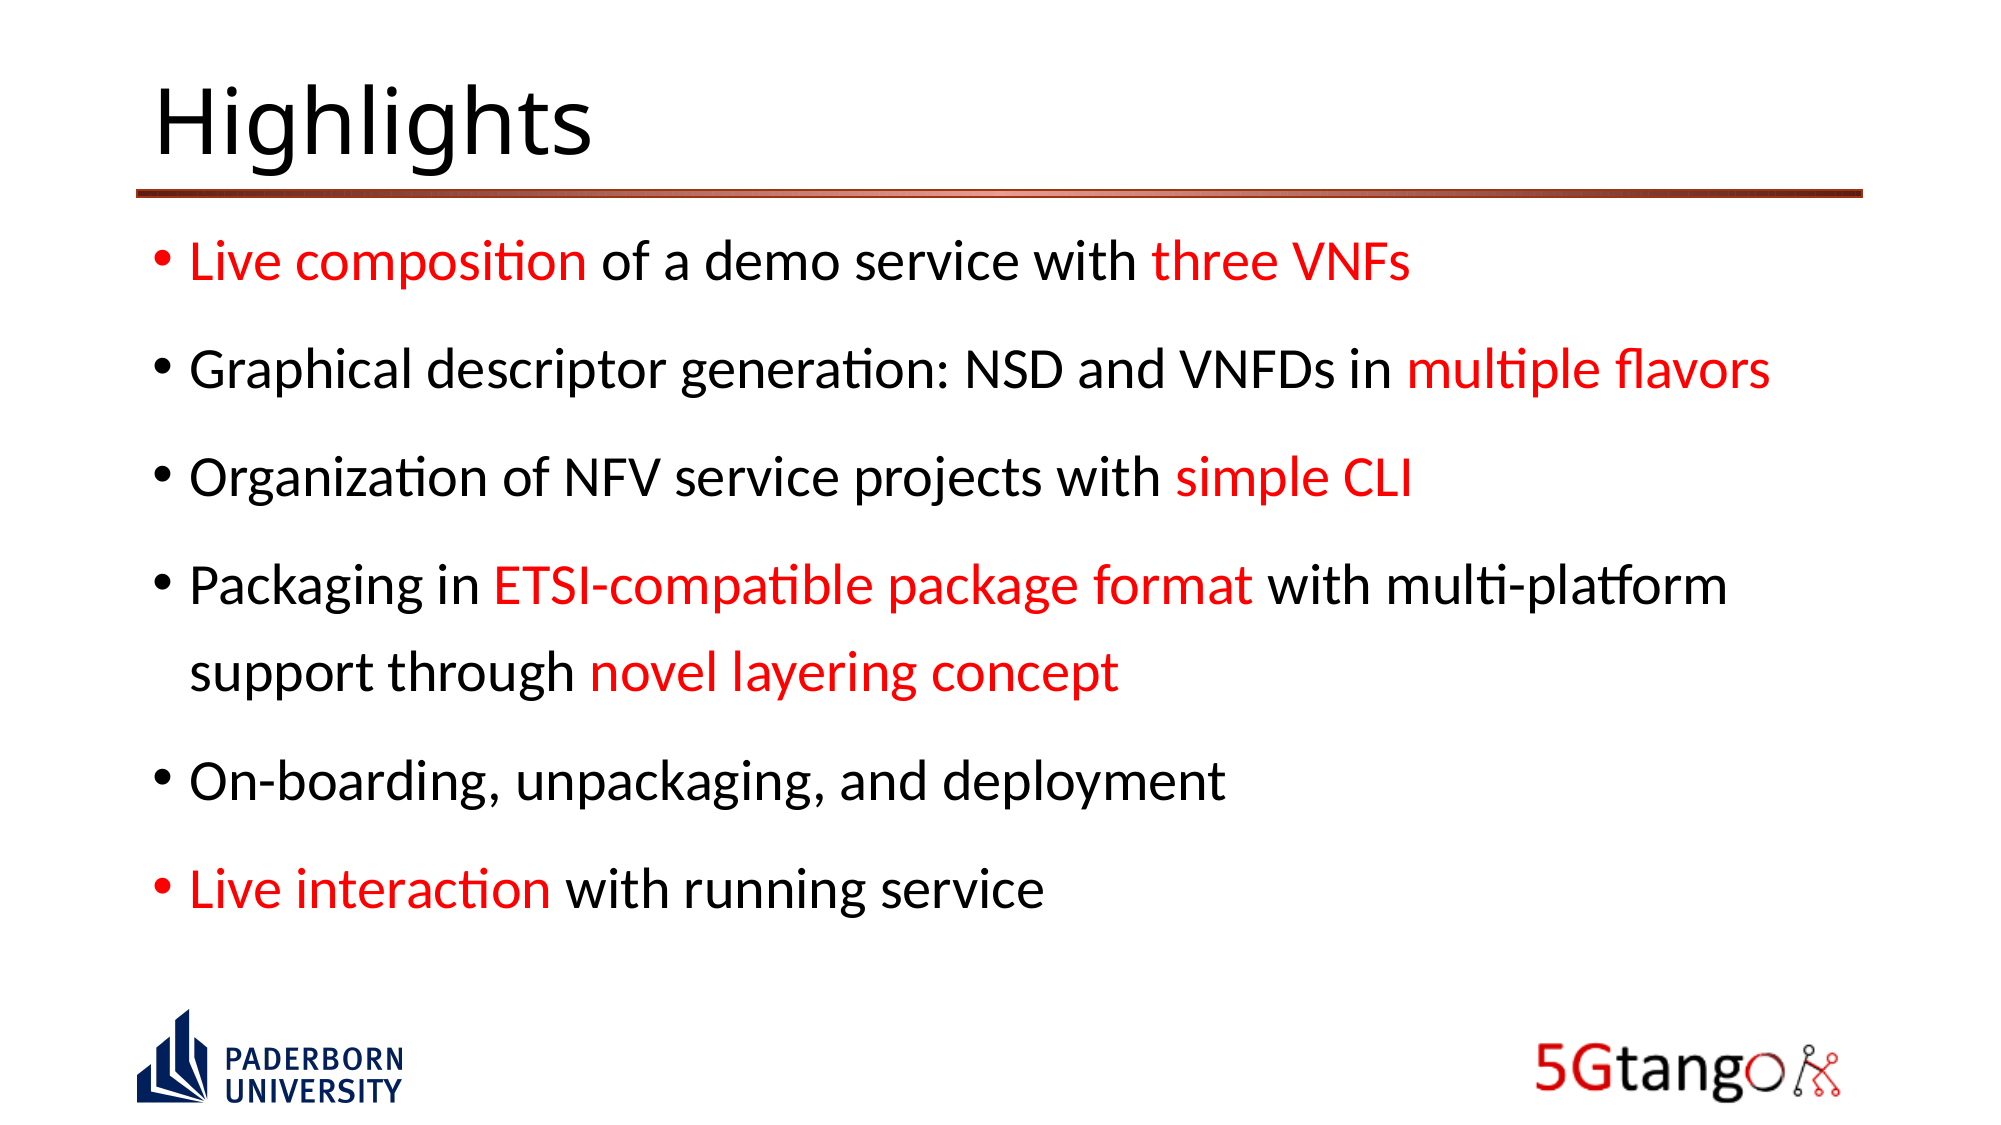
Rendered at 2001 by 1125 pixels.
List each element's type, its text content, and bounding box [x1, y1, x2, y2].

picture [1512, 1031, 1863, 1114]
picture [137, 1014, 402, 1103]
title Highlights [137, 59, 1863, 190]
list Live composition of a demo service with three VNFs Graphical descriptor generation: NSD and VNFDs in multiple flavors Organization of NFV service projects with simple CLI Packaging in ETSI-compatible package format with multi-platform support through novel layering concept On-boarding, unpackaging, and deployment Live interaction with running service [137, 197, 1863, 1014]
